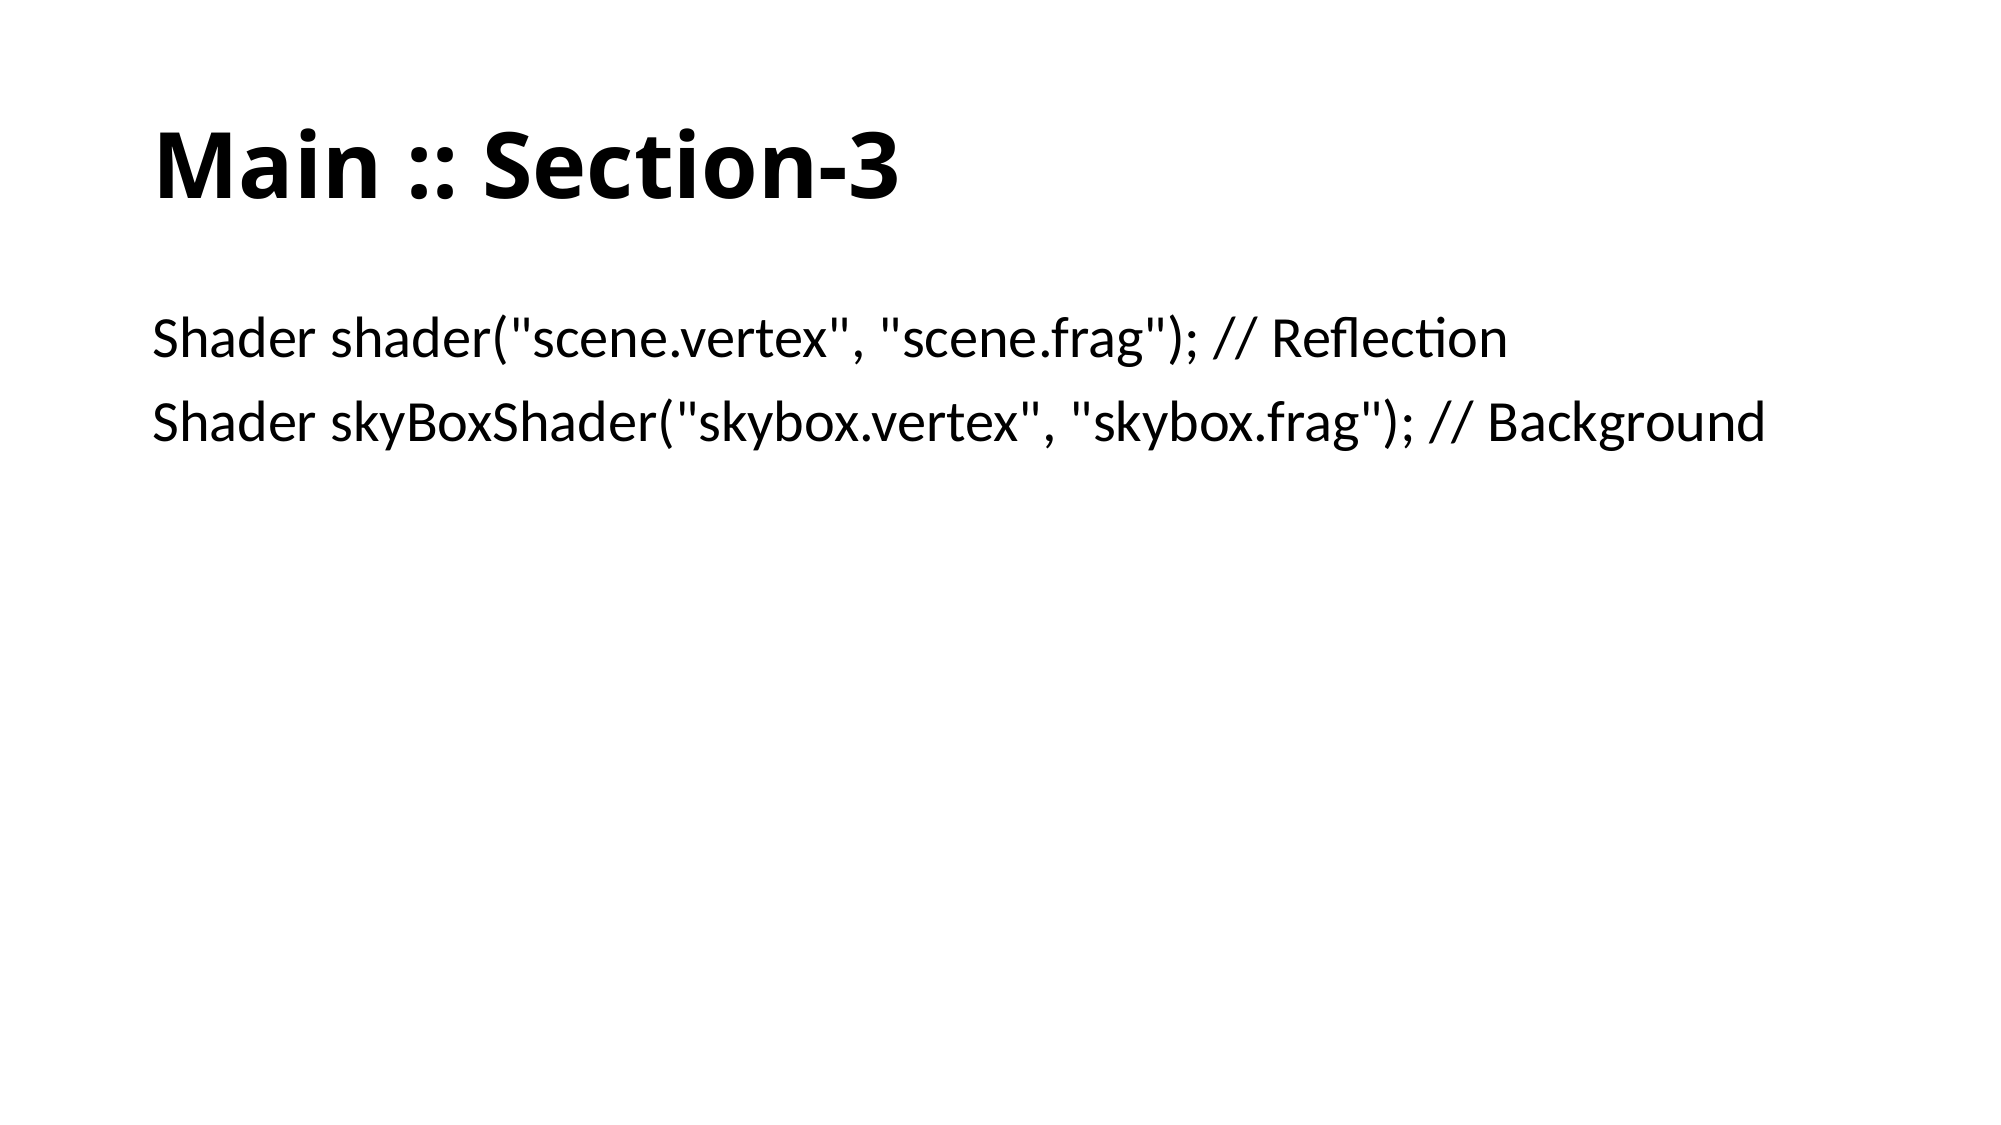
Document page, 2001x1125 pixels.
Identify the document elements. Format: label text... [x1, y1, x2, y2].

title Main :: Section-3 [137, 59, 1863, 278]
list Shader shader("scene.vertex", "scene.frag"); // Reflection Shader skyBoxShader("skybox.vertex", "skybox.frag"); // Background [137, 299, 1863, 1014]
